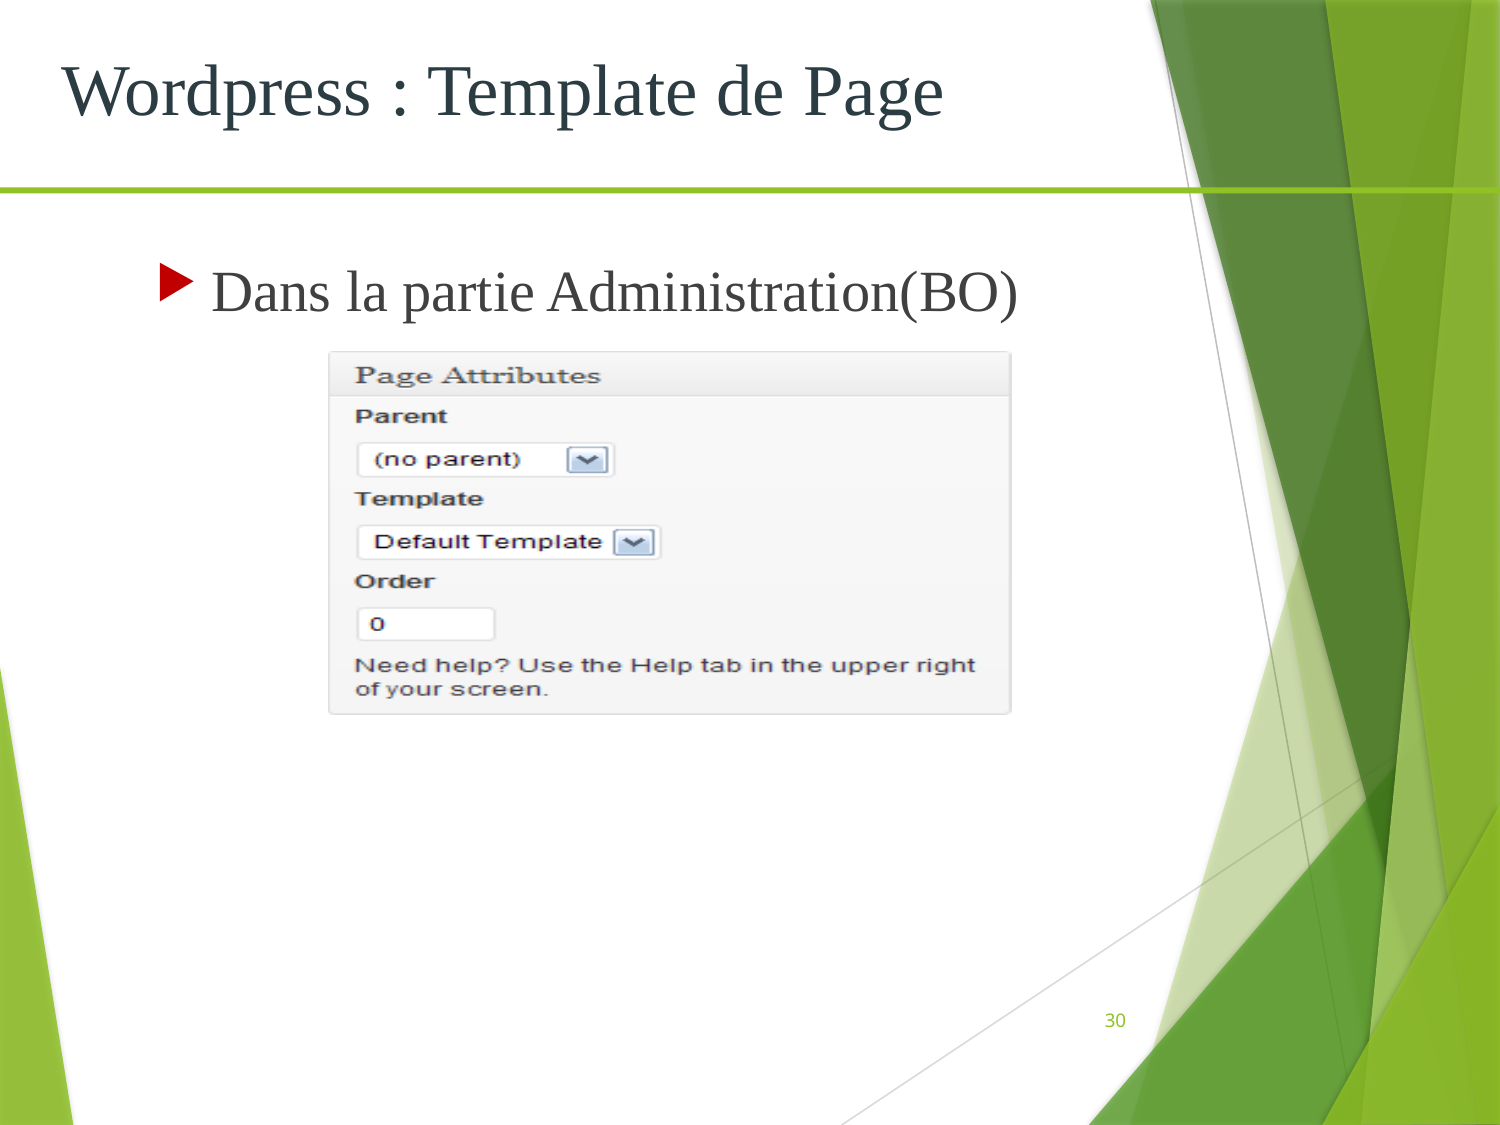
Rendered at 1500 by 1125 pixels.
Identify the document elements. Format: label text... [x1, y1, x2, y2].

list Dans la partie Administration(BO) [140, 246, 1393, 970]
picture [327, 350, 1013, 716]
slide_number 30 [1057, 991, 1142, 1051]
text_box [0, 186, 1500, 195]
text_box Wordpress : Template de Page [46, 35, 1204, 172]
